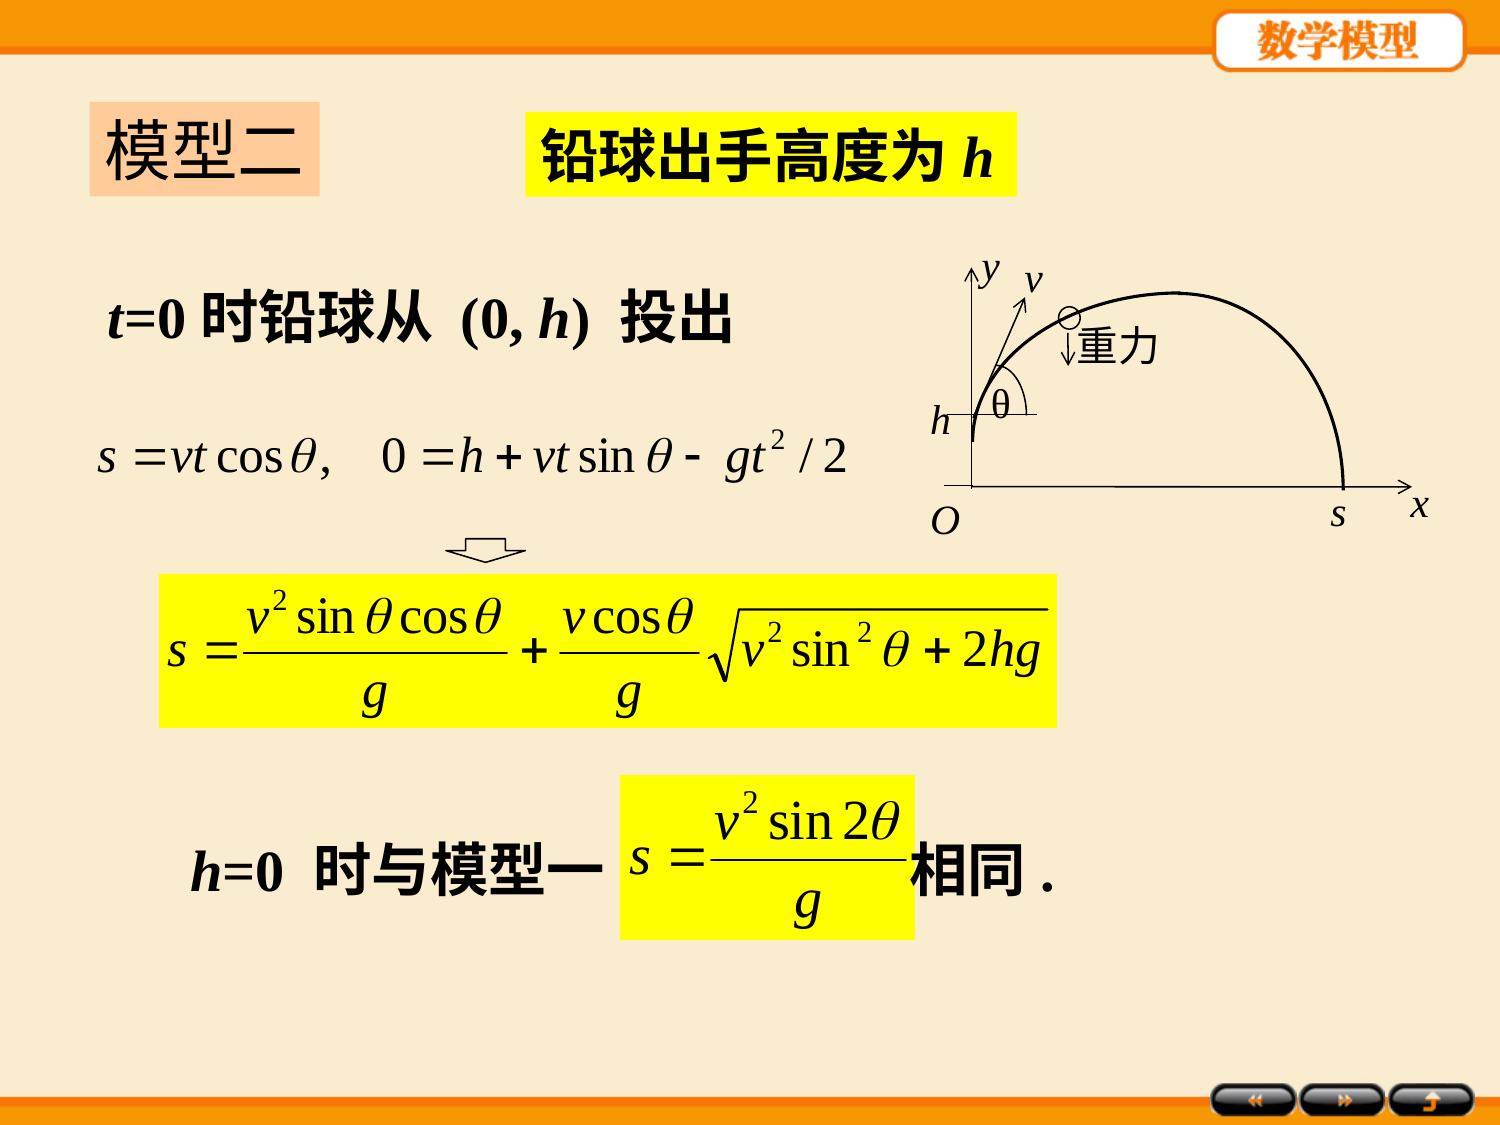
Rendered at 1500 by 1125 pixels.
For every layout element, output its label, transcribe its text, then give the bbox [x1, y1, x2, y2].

text_box 模型二 [89, 101, 320, 197]
picture [0, 1, 1500, 1125]
text_box 铅球出手高度为h [525, 111, 1018, 197]
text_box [158, 538, 1058, 729]
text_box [175, 774, 1247, 941]
text_box t=0时铅球从 (0, h) 投出 [93, 273, 751, 358]
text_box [915, 231, 1459, 551]
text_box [88, 417, 857, 495]
